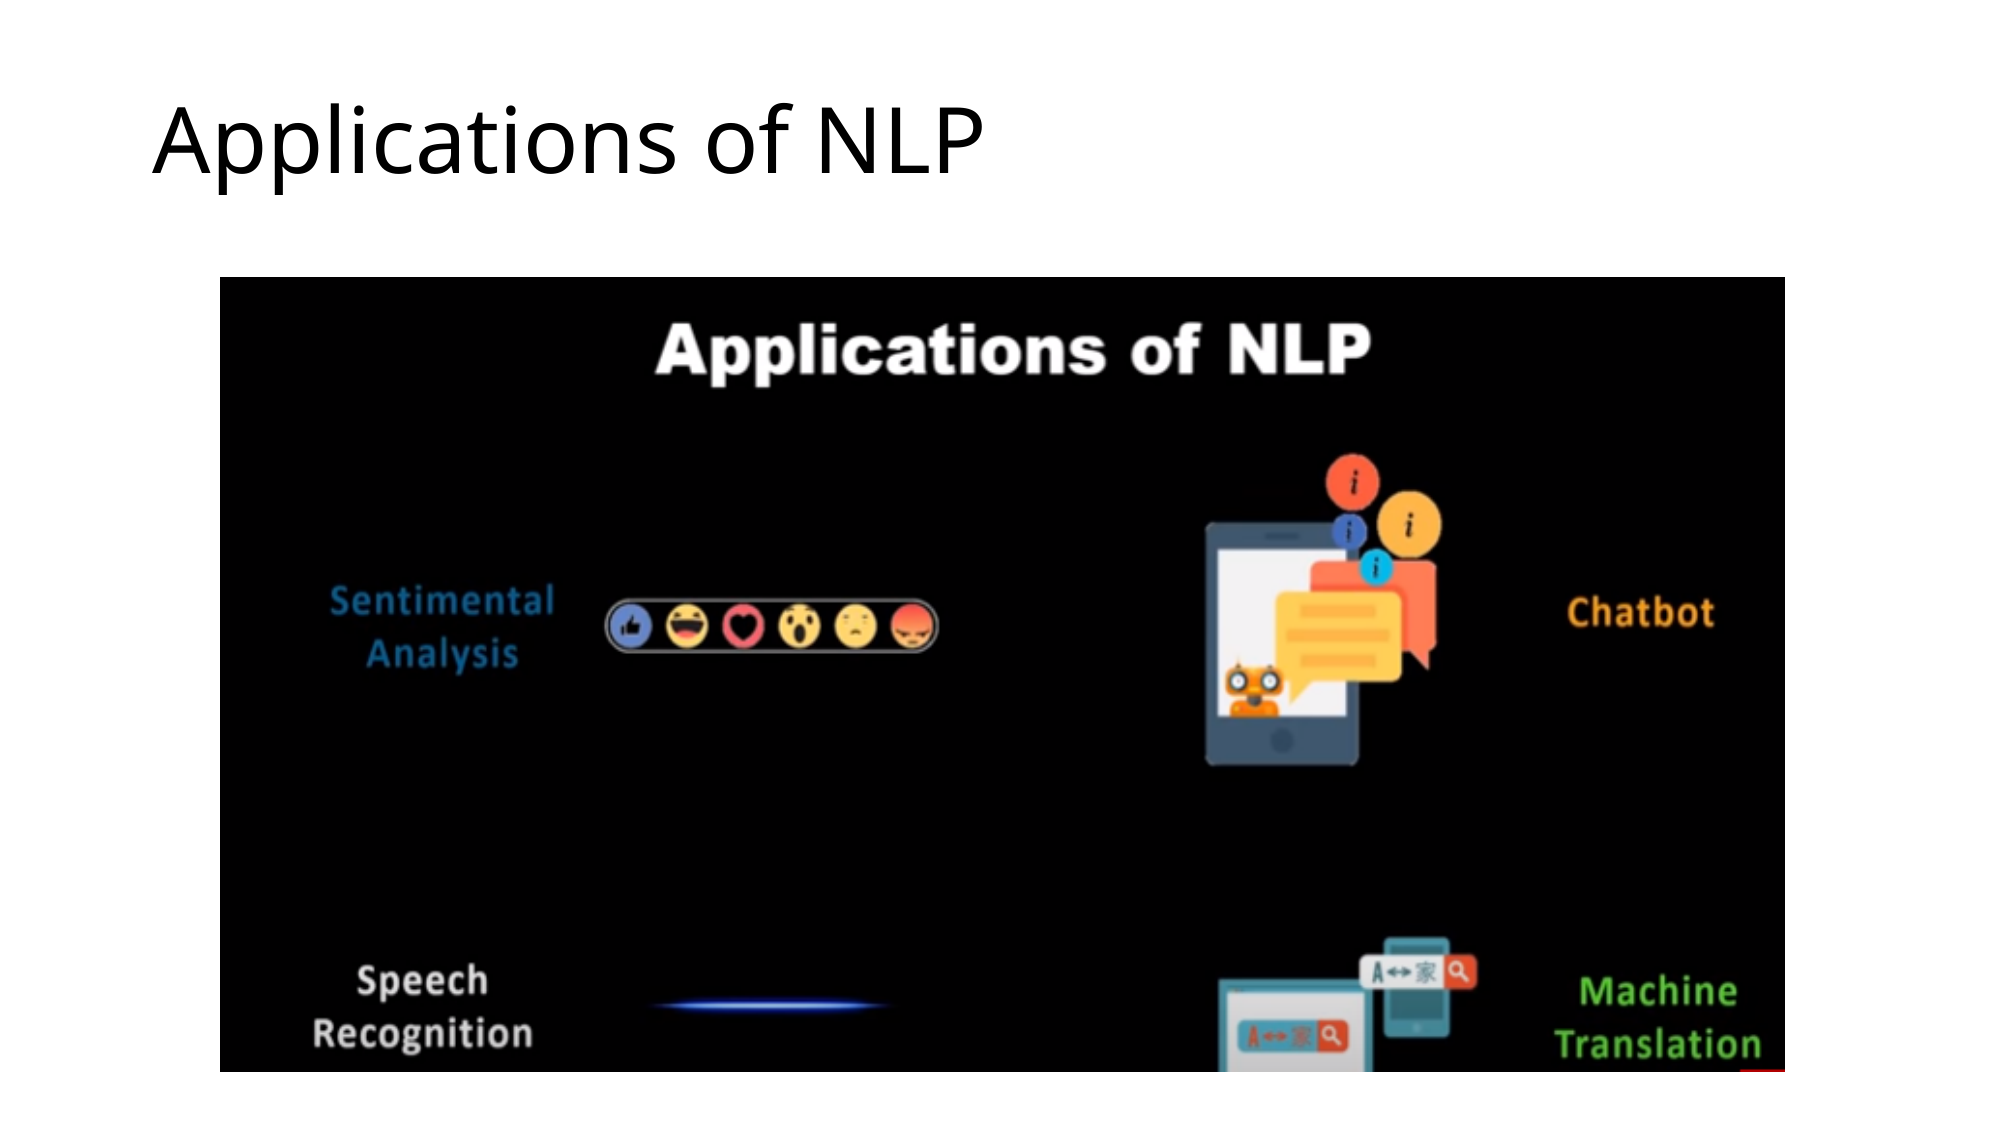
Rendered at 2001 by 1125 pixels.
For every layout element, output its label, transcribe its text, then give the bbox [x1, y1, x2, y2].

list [220, 277, 1785, 1072]
title Applications of NLP [137, 59, 1863, 228]
